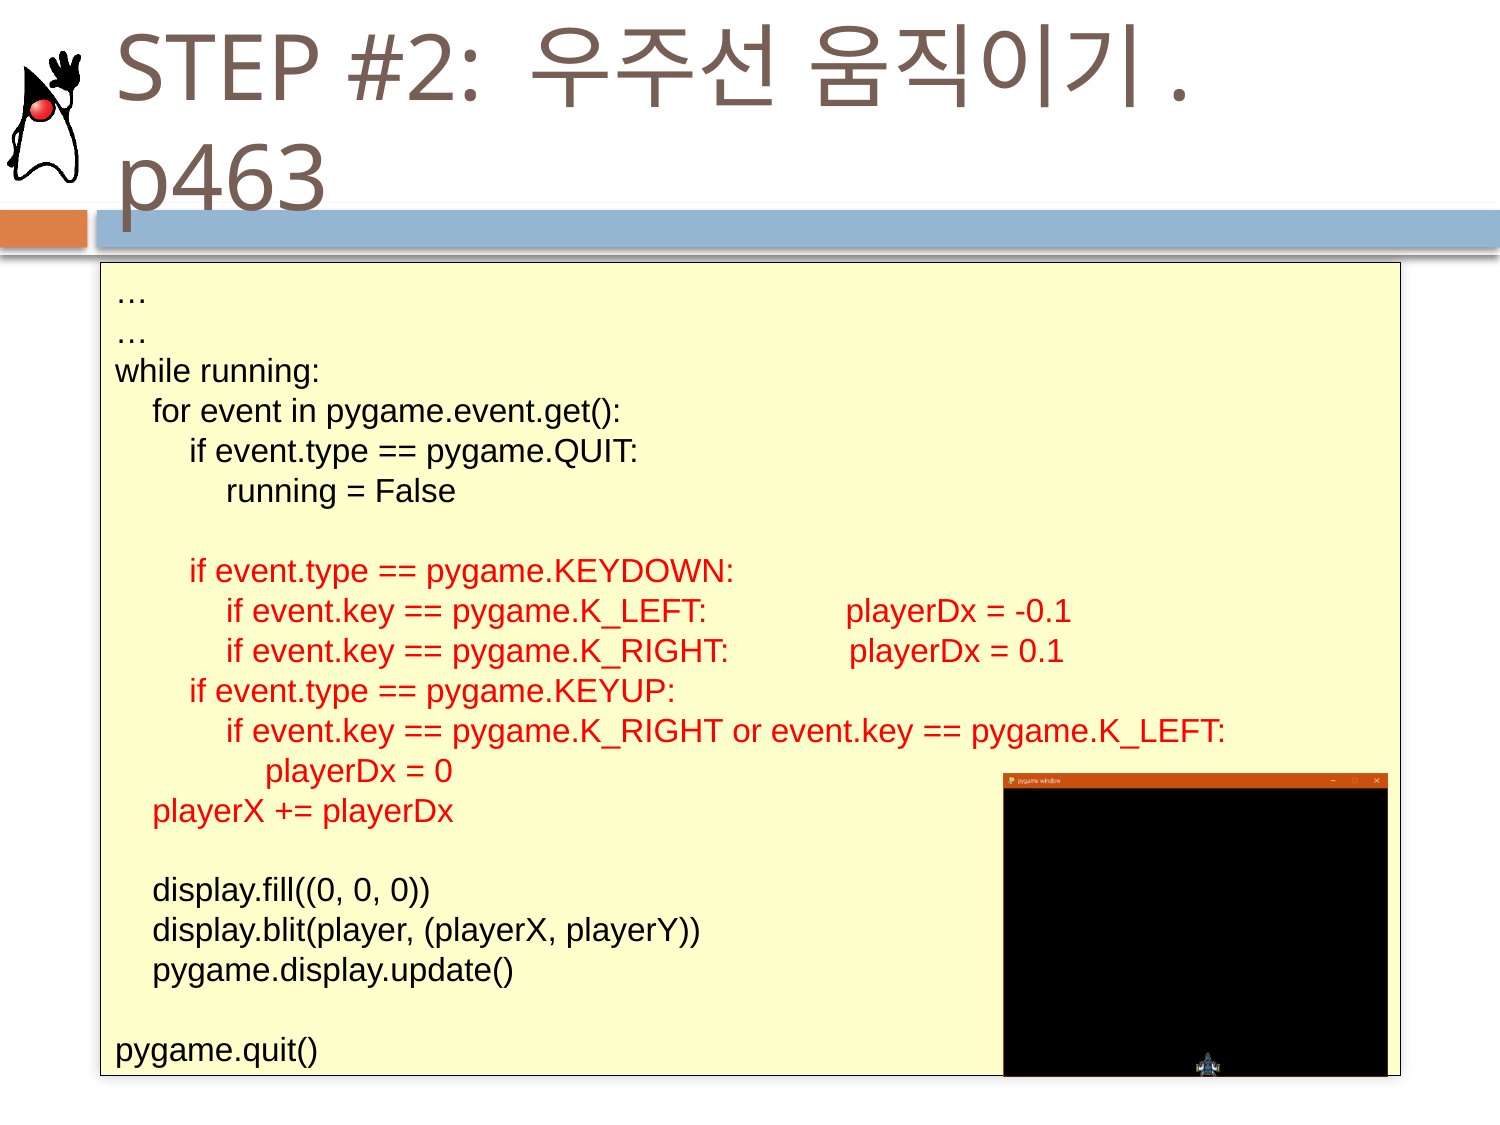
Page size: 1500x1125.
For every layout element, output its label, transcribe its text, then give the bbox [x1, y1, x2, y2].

text_box … … while running: for event in pygame.event.get(): if event.type == pygame.QUIT: running = False if event.type == pygame.KEYDOWN: if event.key == pygame.K_LEFT: playerDx = -0.1 if event.key == pygame.K_RIGHT: playerDx = 0.1 if event.type == pygame.KEYUP: if event.key == pygame.K_RIGHT or event.key == pygame.K_LEFT: playerDx = 0 playerX += playerDx display.fill((0, 0, 0)) display.blit(player, (playerX, playerY)) pygame.display.update() pygame.quit() [100, 262, 1401, 1076]
picture [1002, 773, 1388, 1077]
title STEP #2: 우주선 움직이기. p463 [100, 75, 1438, 200]
text_box [0, 0, 1500, 75]
picture [7, 75, 81, 183]
